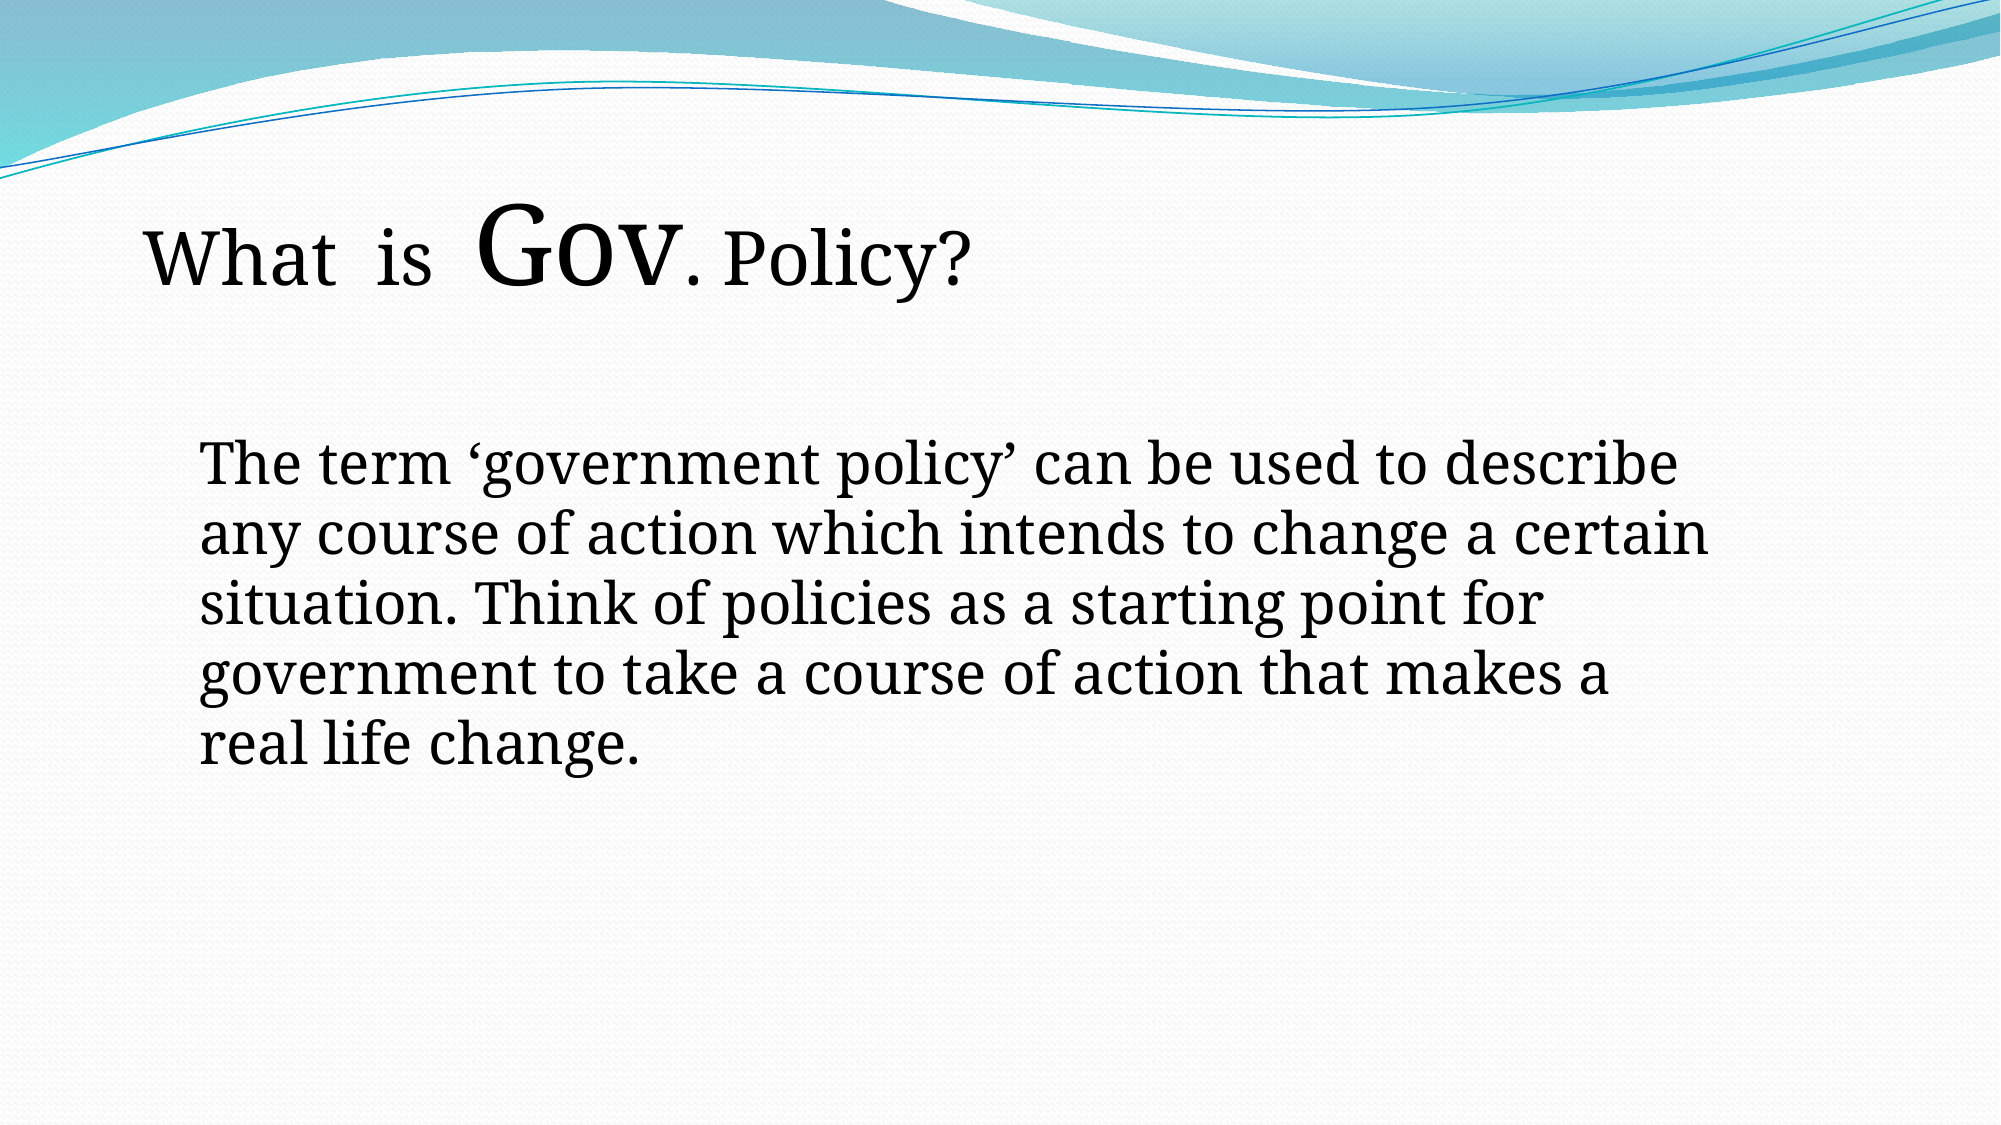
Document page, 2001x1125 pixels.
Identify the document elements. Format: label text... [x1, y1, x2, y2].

text_box What is Gov. Policy? [128, 165, 1700, 316]
text_box The term ‘government policy’ can be used to describe any course of action which intends to change a certain situation. Think of policies as a starting point for government to take a course of action that makes a real life change. [184, 418, 1729, 784]
